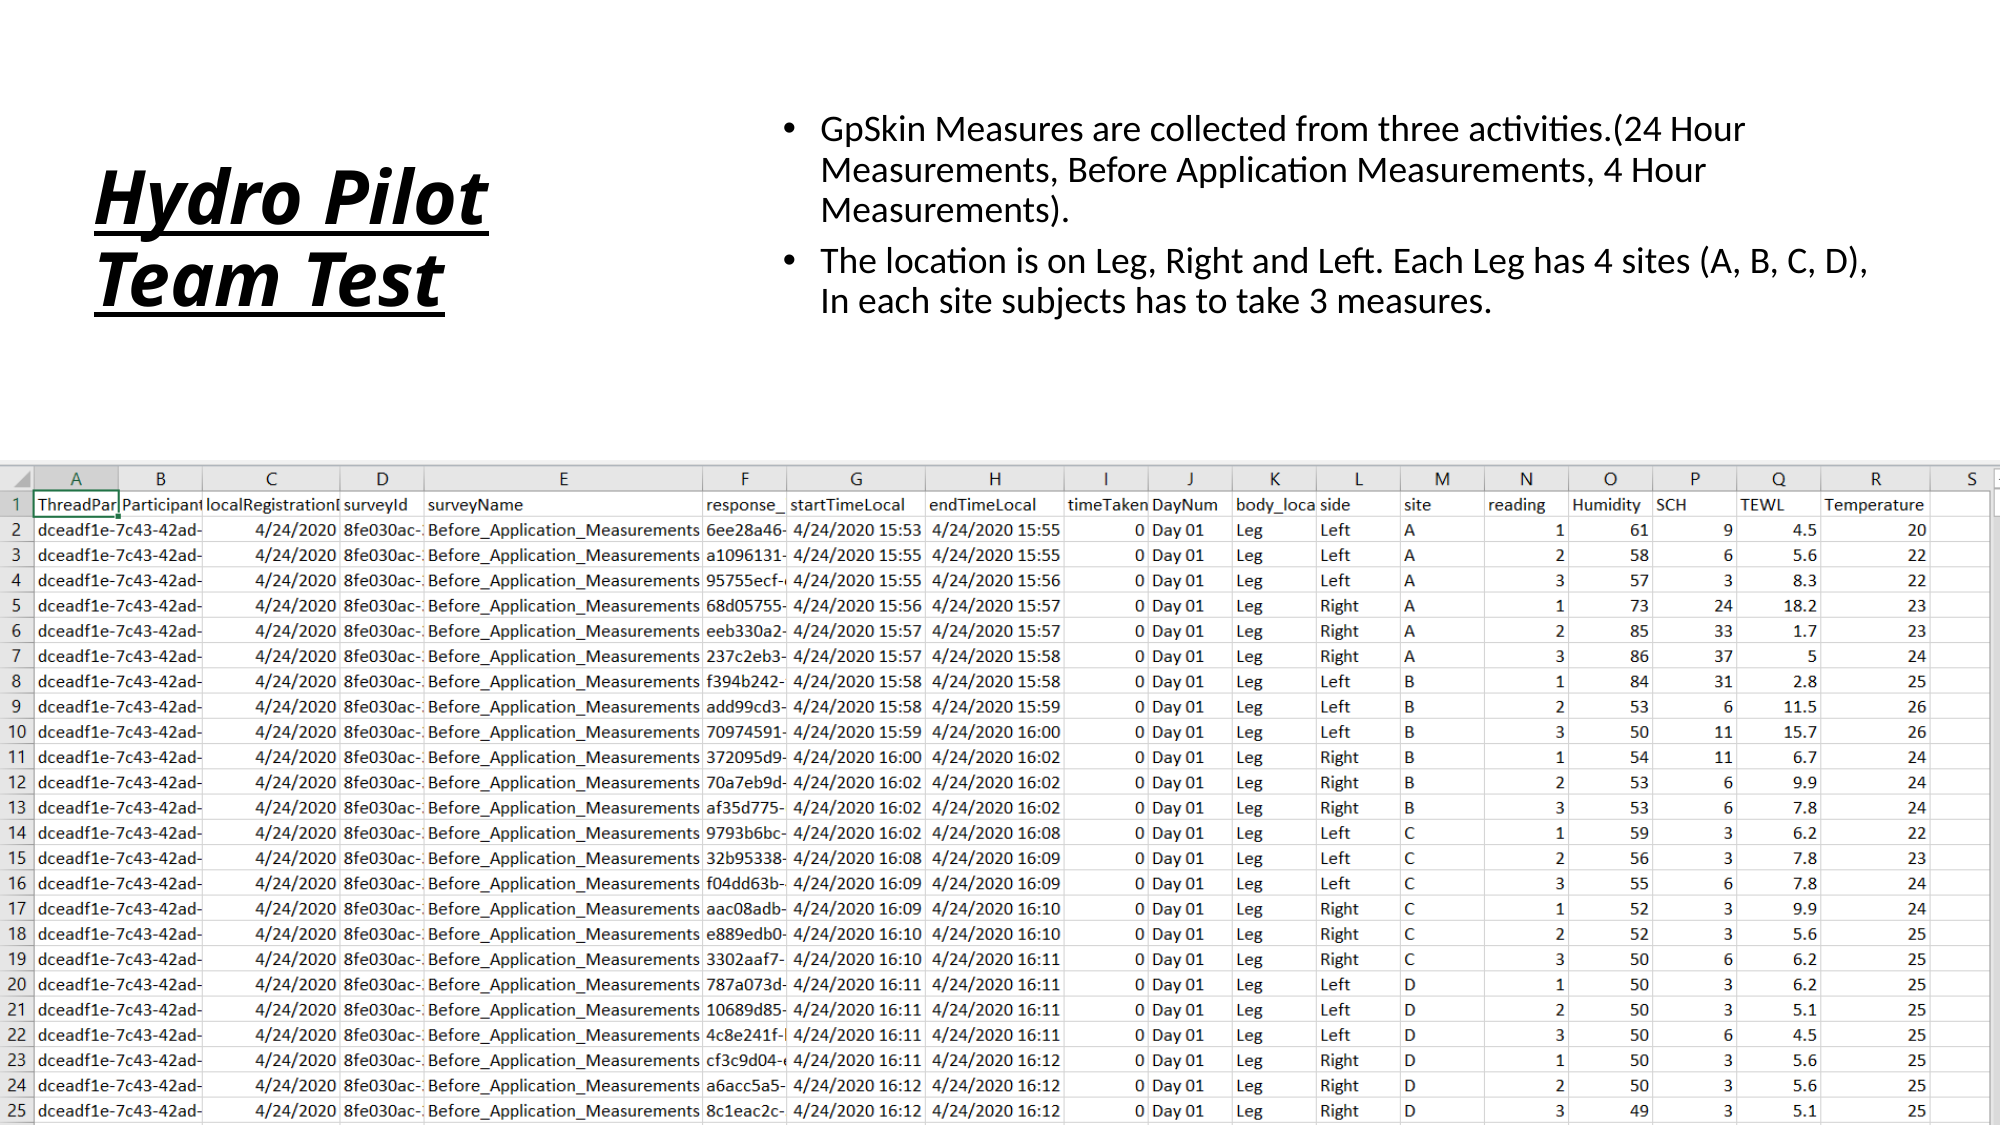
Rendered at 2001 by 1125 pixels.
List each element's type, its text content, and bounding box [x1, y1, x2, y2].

list GpSkin Measures are collected from three activities.(24 Hour Measurements, Before Application Measurements, 4 Hour Measurements). The location is on Leg, Right and Left. Each Leg has 4 sites (A, B, C, D), In each site subjects has to take 3 measures. [692, 53, 1921, 429]
picture [0, 460, 2000, 1125]
title Hydro Pilot Team Test [78, 53, 619, 429]
